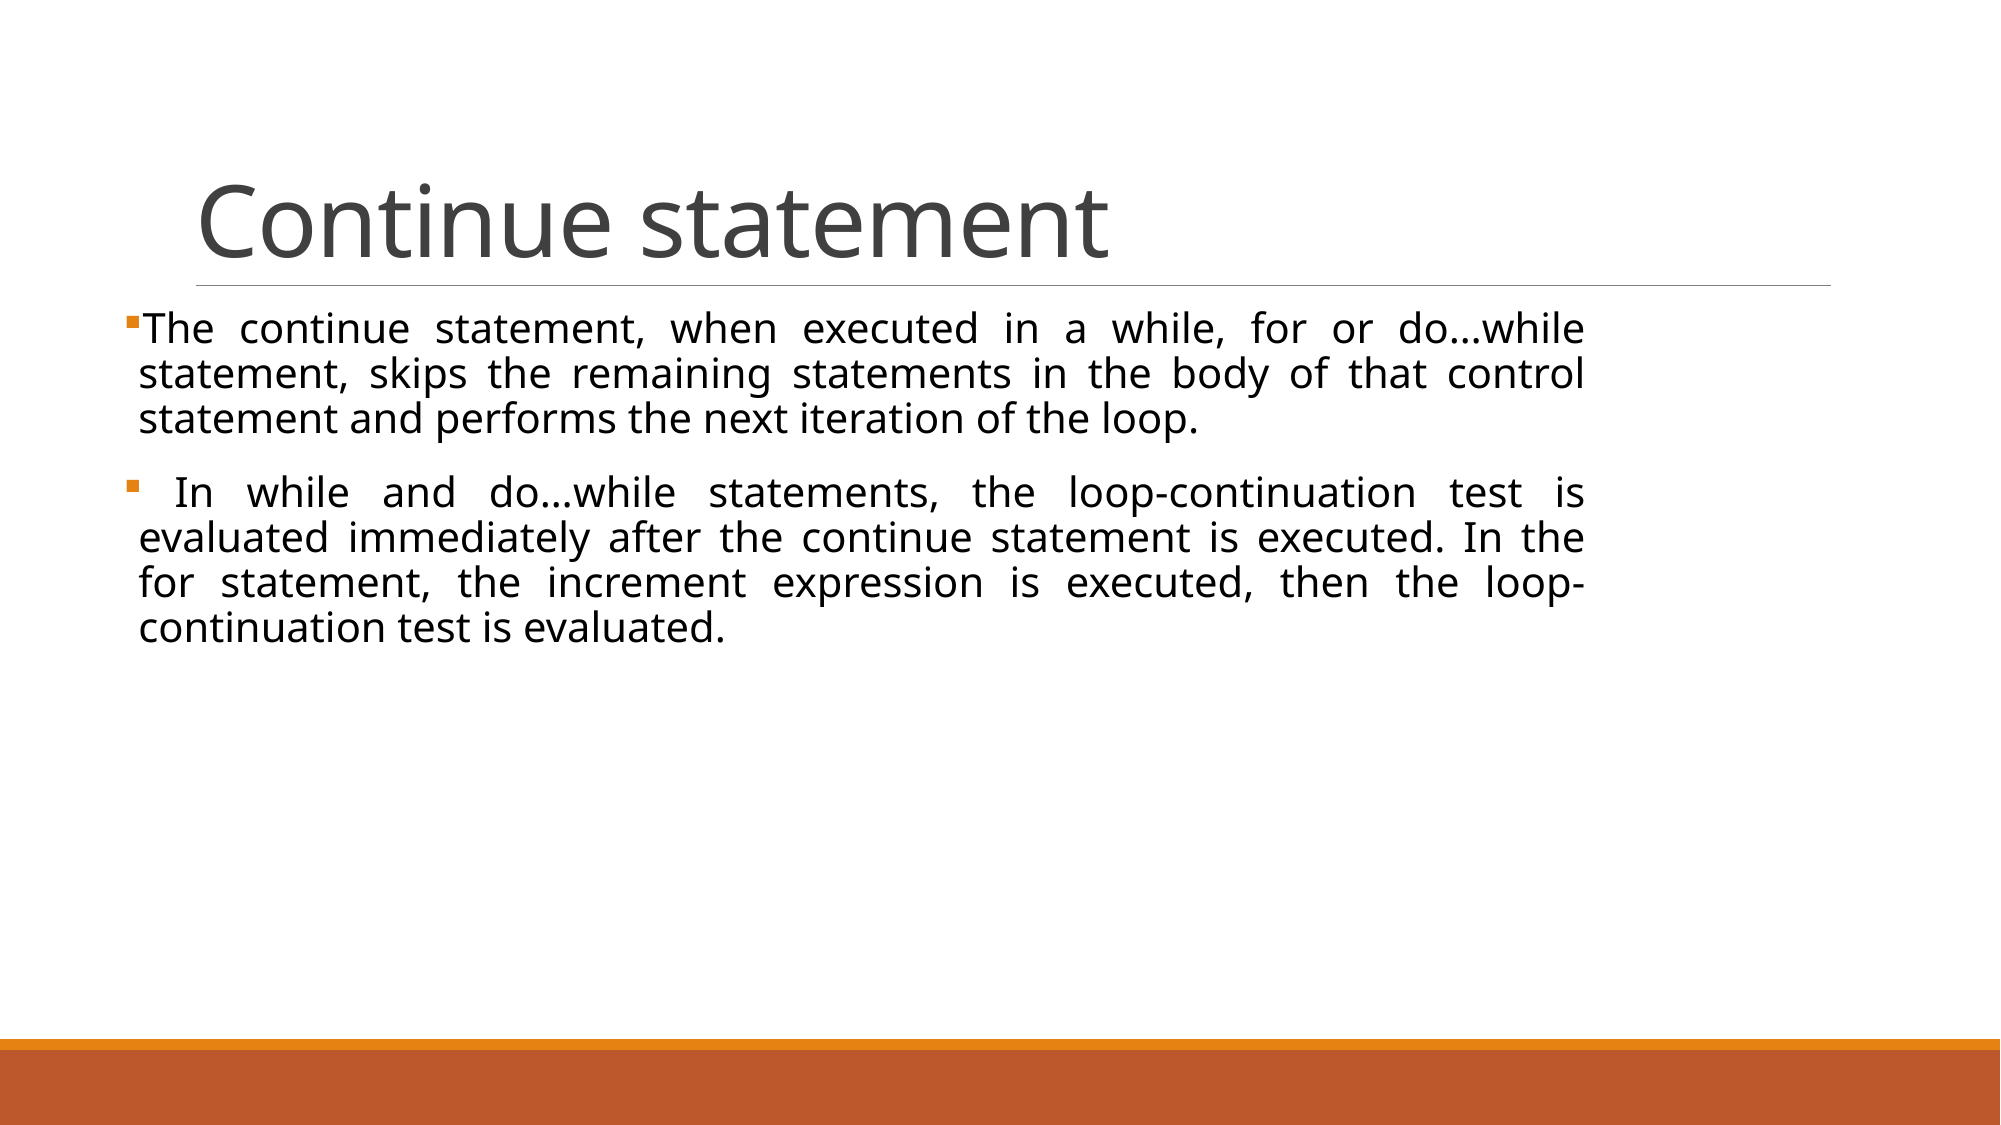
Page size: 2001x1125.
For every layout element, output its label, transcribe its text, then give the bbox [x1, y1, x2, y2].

list The continue statement, when executed in a while, for or do…while statement, skips the remaining statements in the body of that control statement and performs the next iteration of the loop. In while and do…while statements, the loop-continuation test is evaluated immediately after the continue statement is executed. In the for statement, the increment expression is executed, then the loop-continuation test is evaluated. [123, 299, 1586, 937]
title Continue statement [180, 47, 1830, 285]
